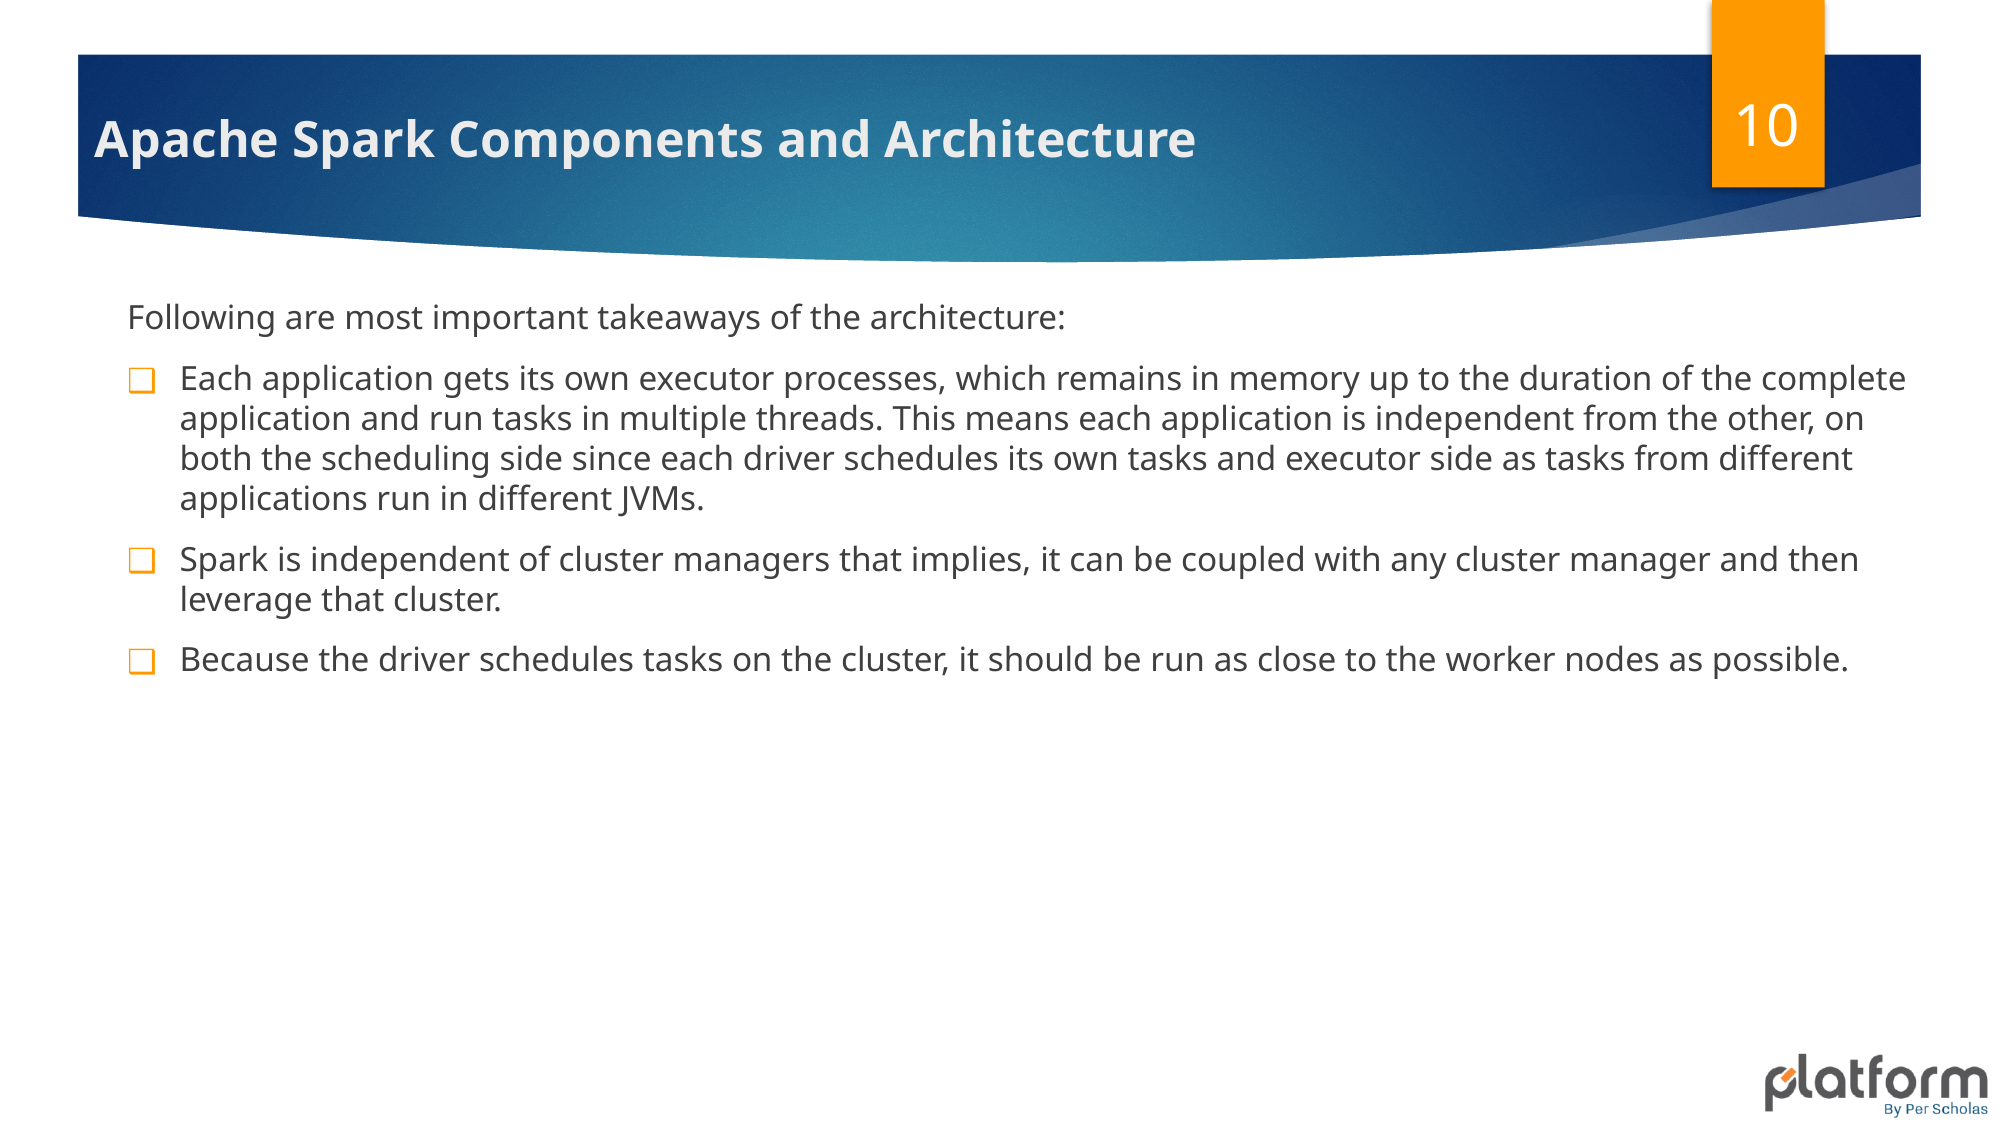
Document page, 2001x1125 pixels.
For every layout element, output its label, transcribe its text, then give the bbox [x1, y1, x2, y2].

title Actions [1546, 210, 1769, 248]
title Apache Spark Components and Architecture [79, 79, 1518, 196]
list Following are most important takeaways of the architecture: Each application gets its own executor processes, which remains in memory up to the duration of the complete application and run tasks in multiple threads. This means each application is independent from the other, on both the scheduling side since each driver schedules its own tasks and executor side as tasks from different applications run in different JVMs. Spark is independent of cluster managers that implies, it can be coupled with any cluster manager and then leverage that cluster. Because the driver schedules tasks on the cluster, it should be run as close to the worker nodes as possible. [89, 281, 1927, 1103]
slide_number 10 [1698, 48, 1836, 175]
picture [79, 55, 1920, 262]
picture [1754, 1044, 1996, 1125]
